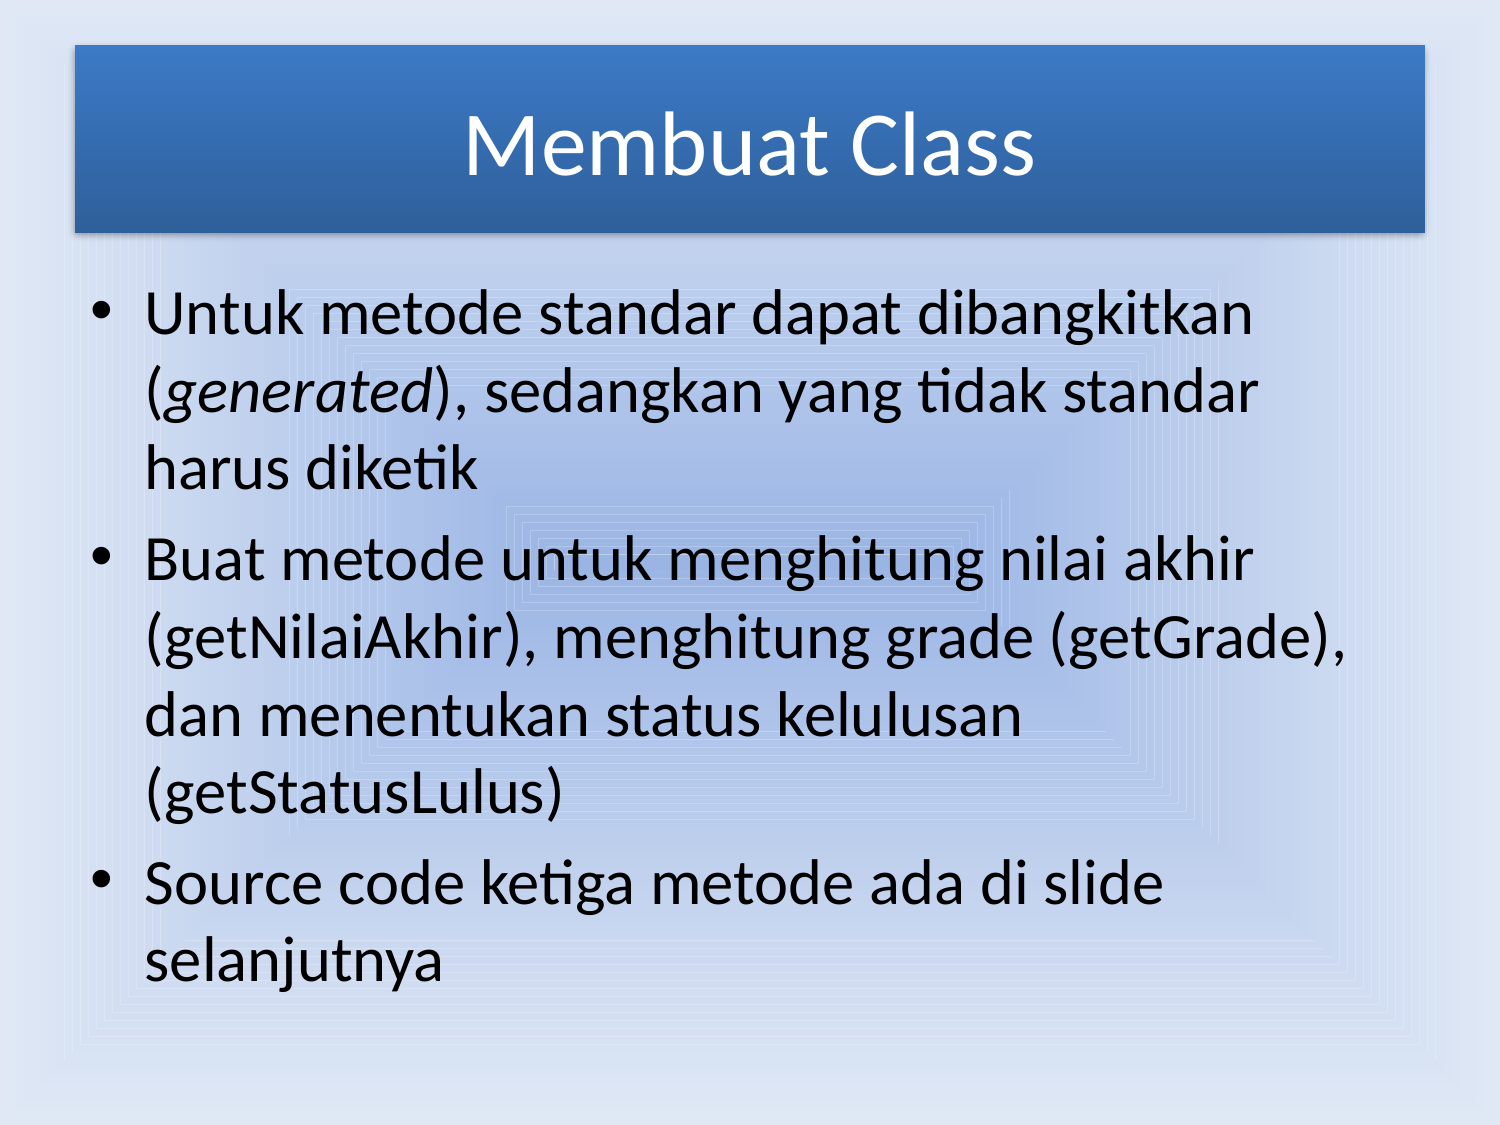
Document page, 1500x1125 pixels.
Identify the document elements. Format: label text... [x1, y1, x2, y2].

list Untuk metode standar dapat dibangkitkan (generated), sedangkan yang tidak standar harus diketik Buat metode untuk menghitung nilai akhir (getNilaiAkhir), menghitung grade (getGrade), dan menentukan status kelulusan (getStatusLulus) Source code ketiga metode ada di slide selanjutnya [75, 262, 1425, 1005]
title Membuat Class [75, 45, 1425, 233]
